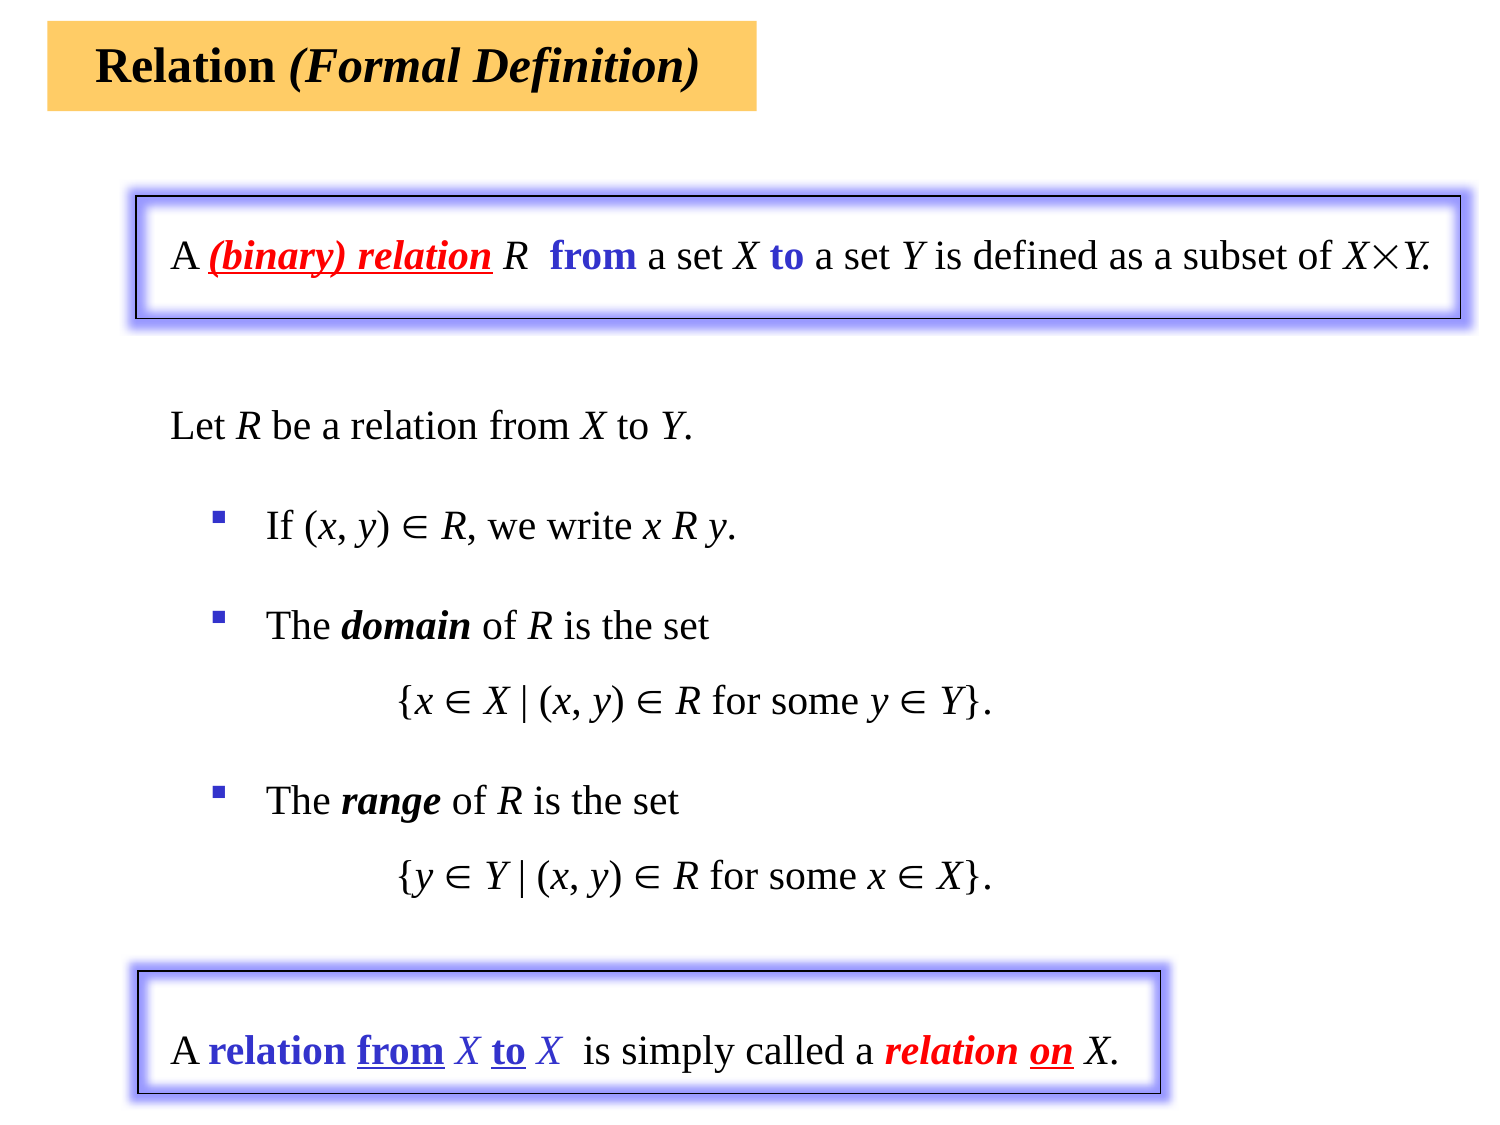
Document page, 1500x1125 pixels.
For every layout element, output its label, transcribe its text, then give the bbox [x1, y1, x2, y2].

text_box Relation (Formal Definition) A (binary) relation R from a set X to a set Y is defined as a subset of XY. Let R be a relation from X to Y. If (x, y)  R, we write x R y. The domain of R is the set {x  X | (x, y)  R for some y  Y}. The range of R is the set {y  Y | (x, y)  R for some x  X}. A relation from X to X is simply called a relation on X. [80, 25, 1448, 1081]
text_box [138, 971, 1161, 1094]
text_box [136, 196, 1461, 319]
text_box [47, 20, 757, 112]
